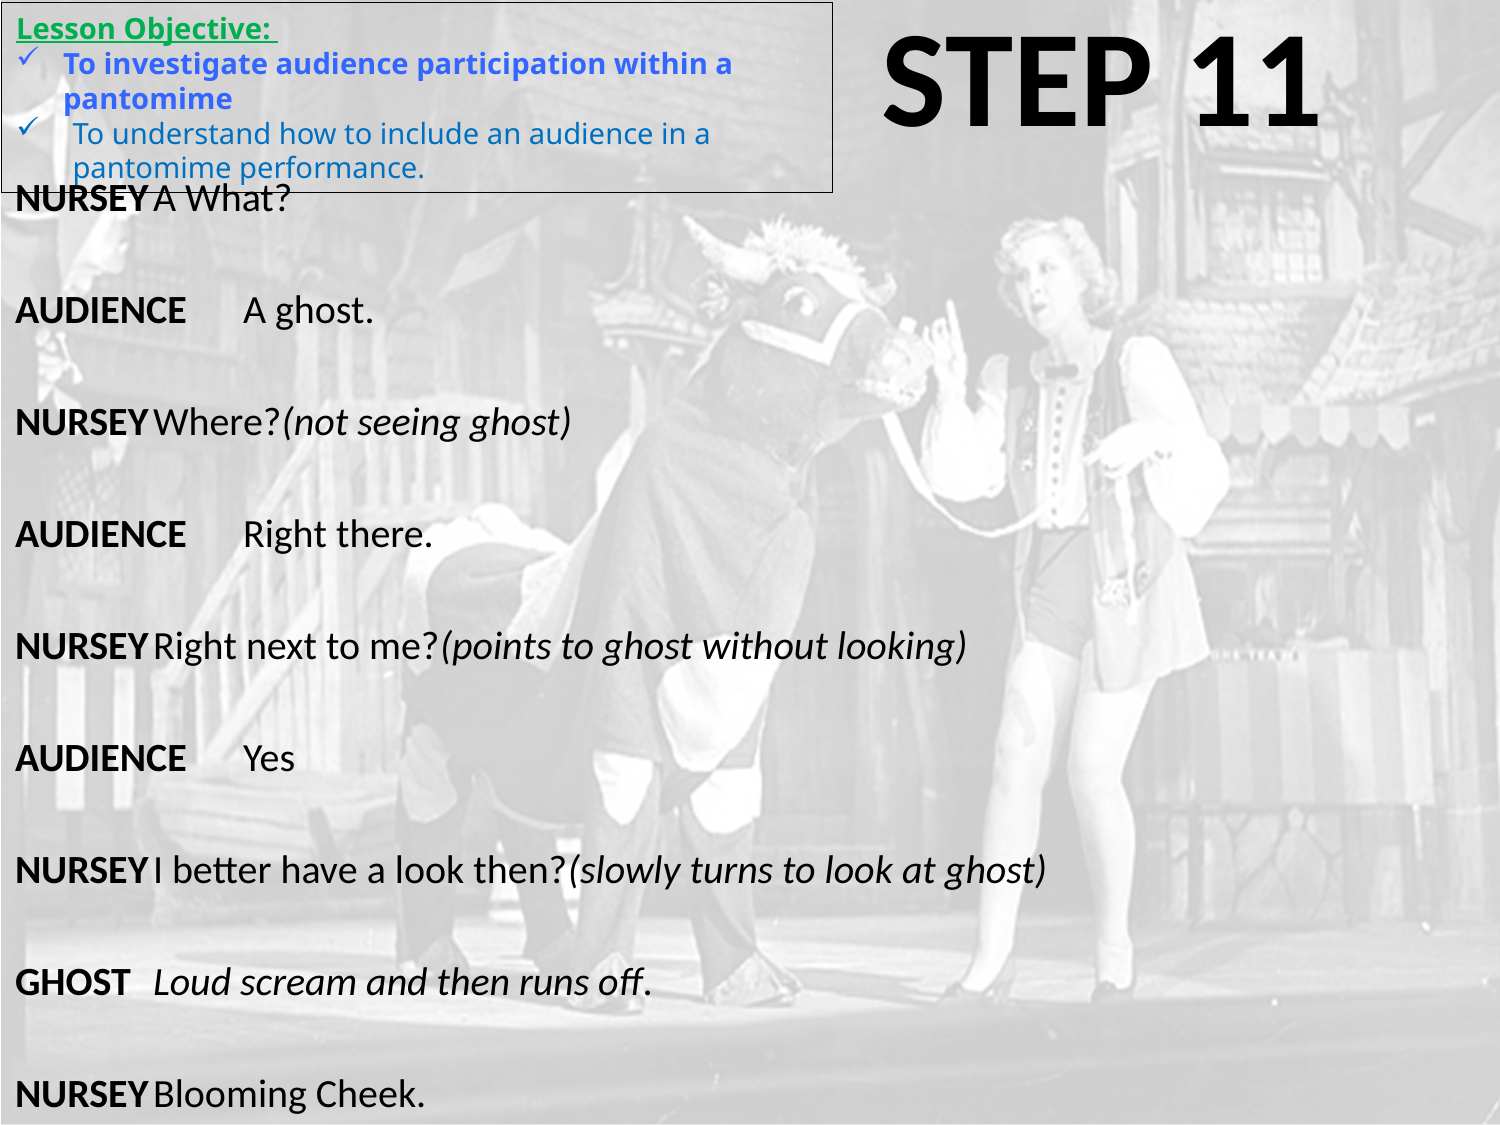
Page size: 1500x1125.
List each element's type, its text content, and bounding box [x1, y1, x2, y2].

text_box Lesson Objective: To investigate audience participation within a pantomime To understand how to include an audience in a pantomime performance. [1, 2, 833, 193]
title STEP 11 [427, 0, 1500, 160]
list NURSEY A What? AUDIENCE A ghost. NURSEY Where?(not seeing ghost) AUDIENCE Right there. NURSEY Right next to me?(points to ghost without looking) AUDIENCE Yes NURSEY I better have a look then?(slowly turns to look at ghost) GHOST Loud scream and then runs off. NURSEY Blooming Cheek. [0, 164, 1425, 1125]
